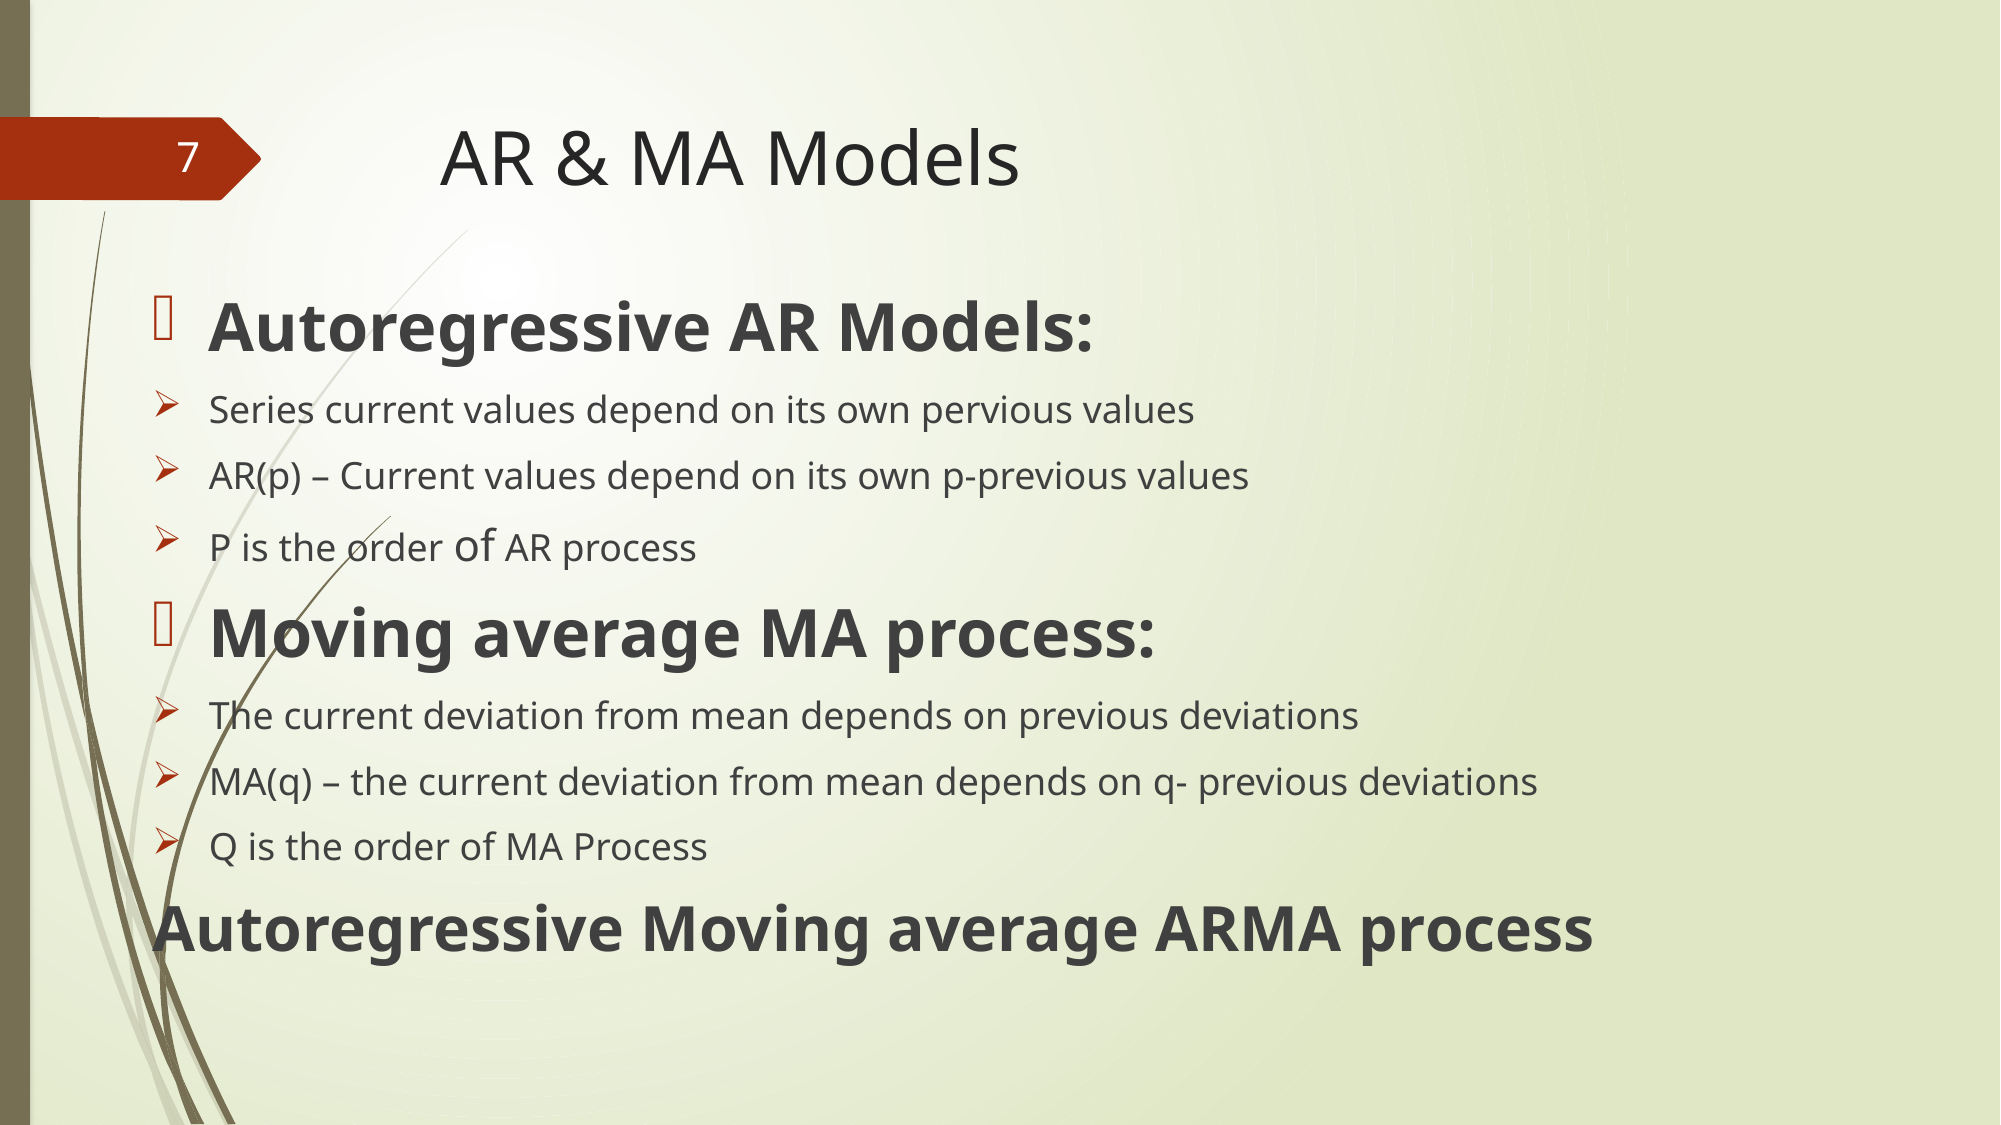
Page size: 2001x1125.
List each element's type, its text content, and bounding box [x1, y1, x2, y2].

title AR & MA Models [425, 102, 1888, 313]
list Autoregressive AR Models: Series current values depend on its own pervious values AR(p) – Current values depend on its own p-previous values P is the order of AR process Moving average MA process: The current deviation from mean depends on previous deviations MA(q) – the current deviation from mean depends on q- previous deviations Q is the order of MA Process Autoregressive Moving average ARMA process [137, 277, 1863, 992]
slide_number 7 [87, 129, 216, 190]
